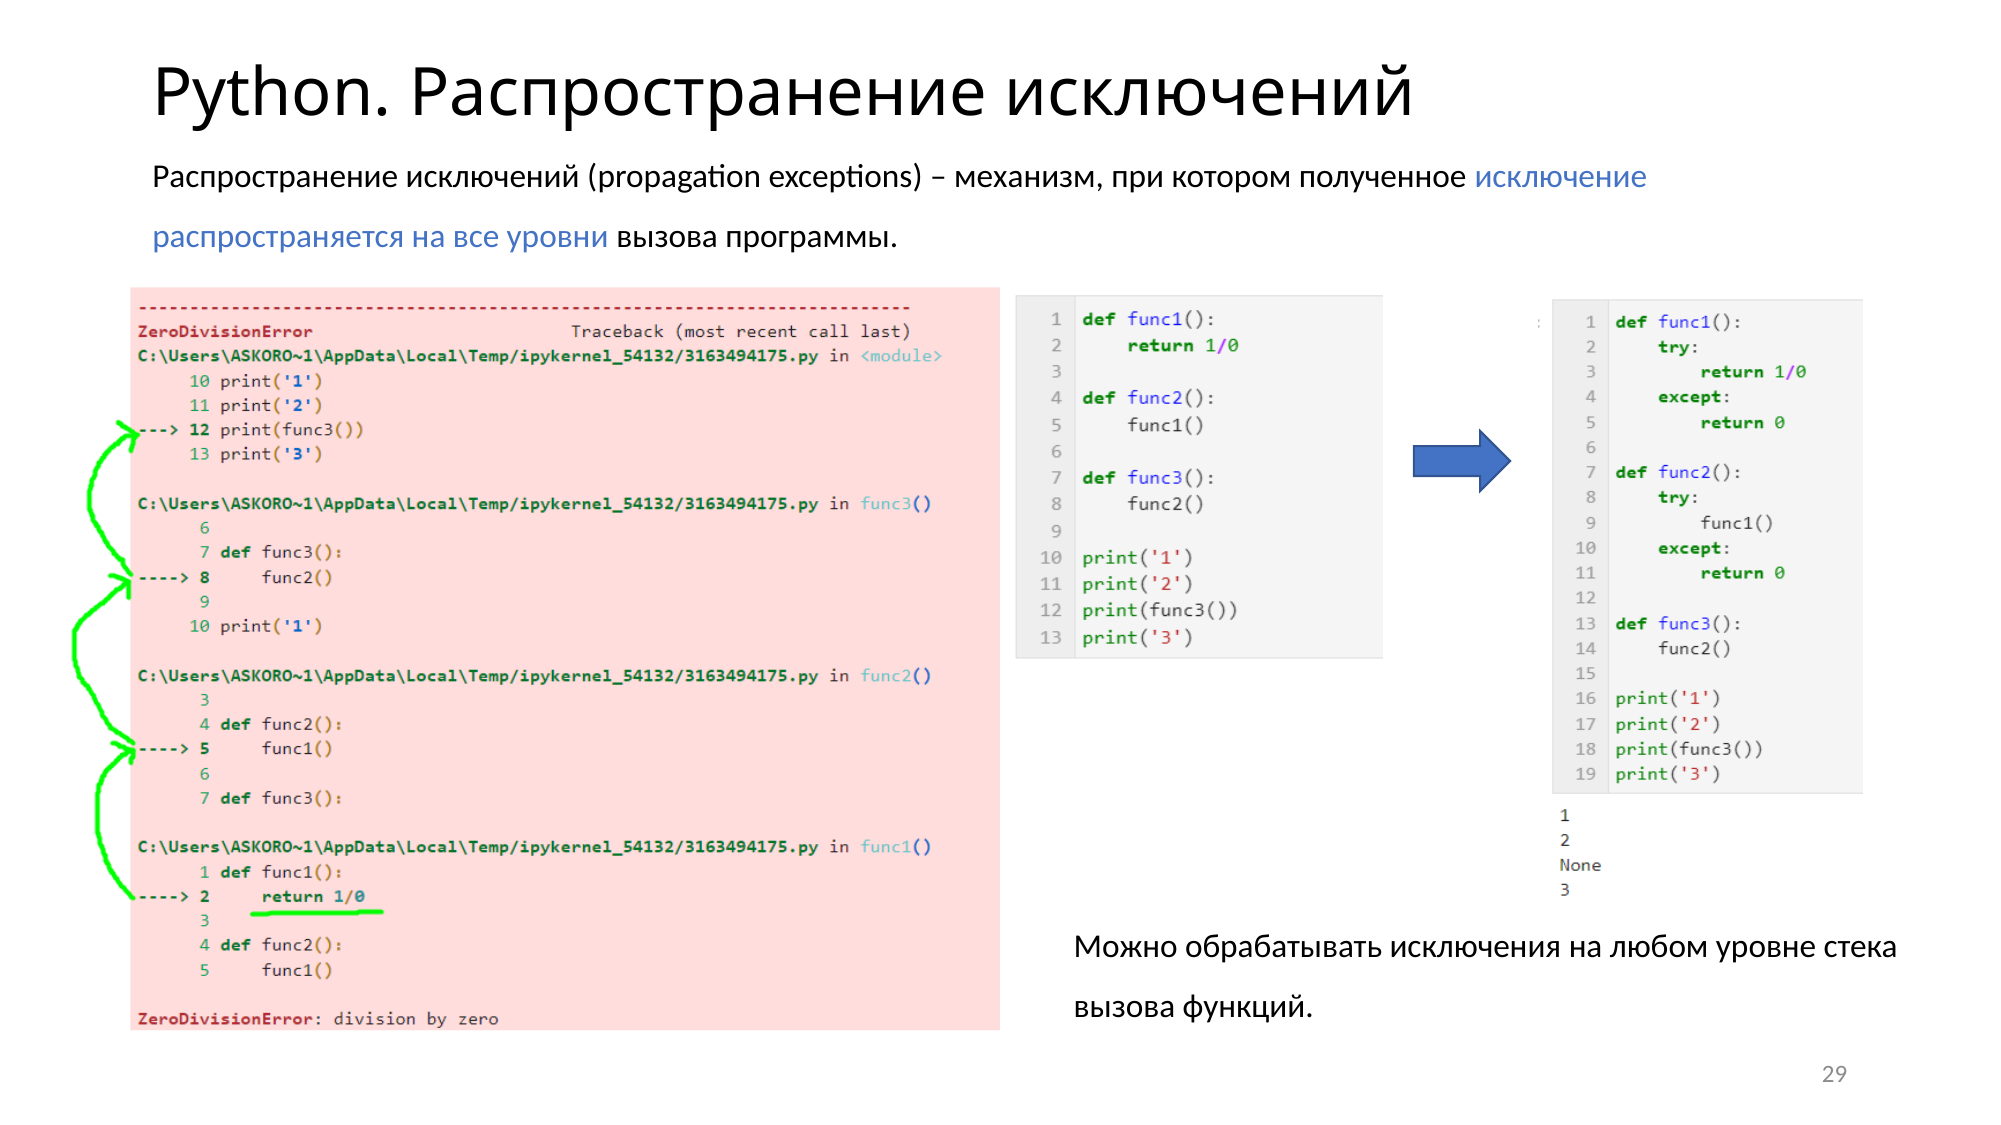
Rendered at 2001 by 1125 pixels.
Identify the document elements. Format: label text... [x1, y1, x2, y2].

text_box [1412, 428, 1512, 494]
title Python. Распространение исключений [137, 59, 1863, 126]
text_box Распространение исключений (propagation exceptions) – механизм, при котором полученное исключение распространяется на все уровни вызова программы. [137, 126, 1899, 262]
slide_number 29 [1412, 1042, 1863, 1103]
picture [1538, 284, 1863, 904]
picture [45, 284, 1000, 1043]
picture [1007, 284, 1383, 670]
text_box Можно обрабатывать исключения на любом уровне стека вызова функций. [1059, 896, 1927, 1032]
